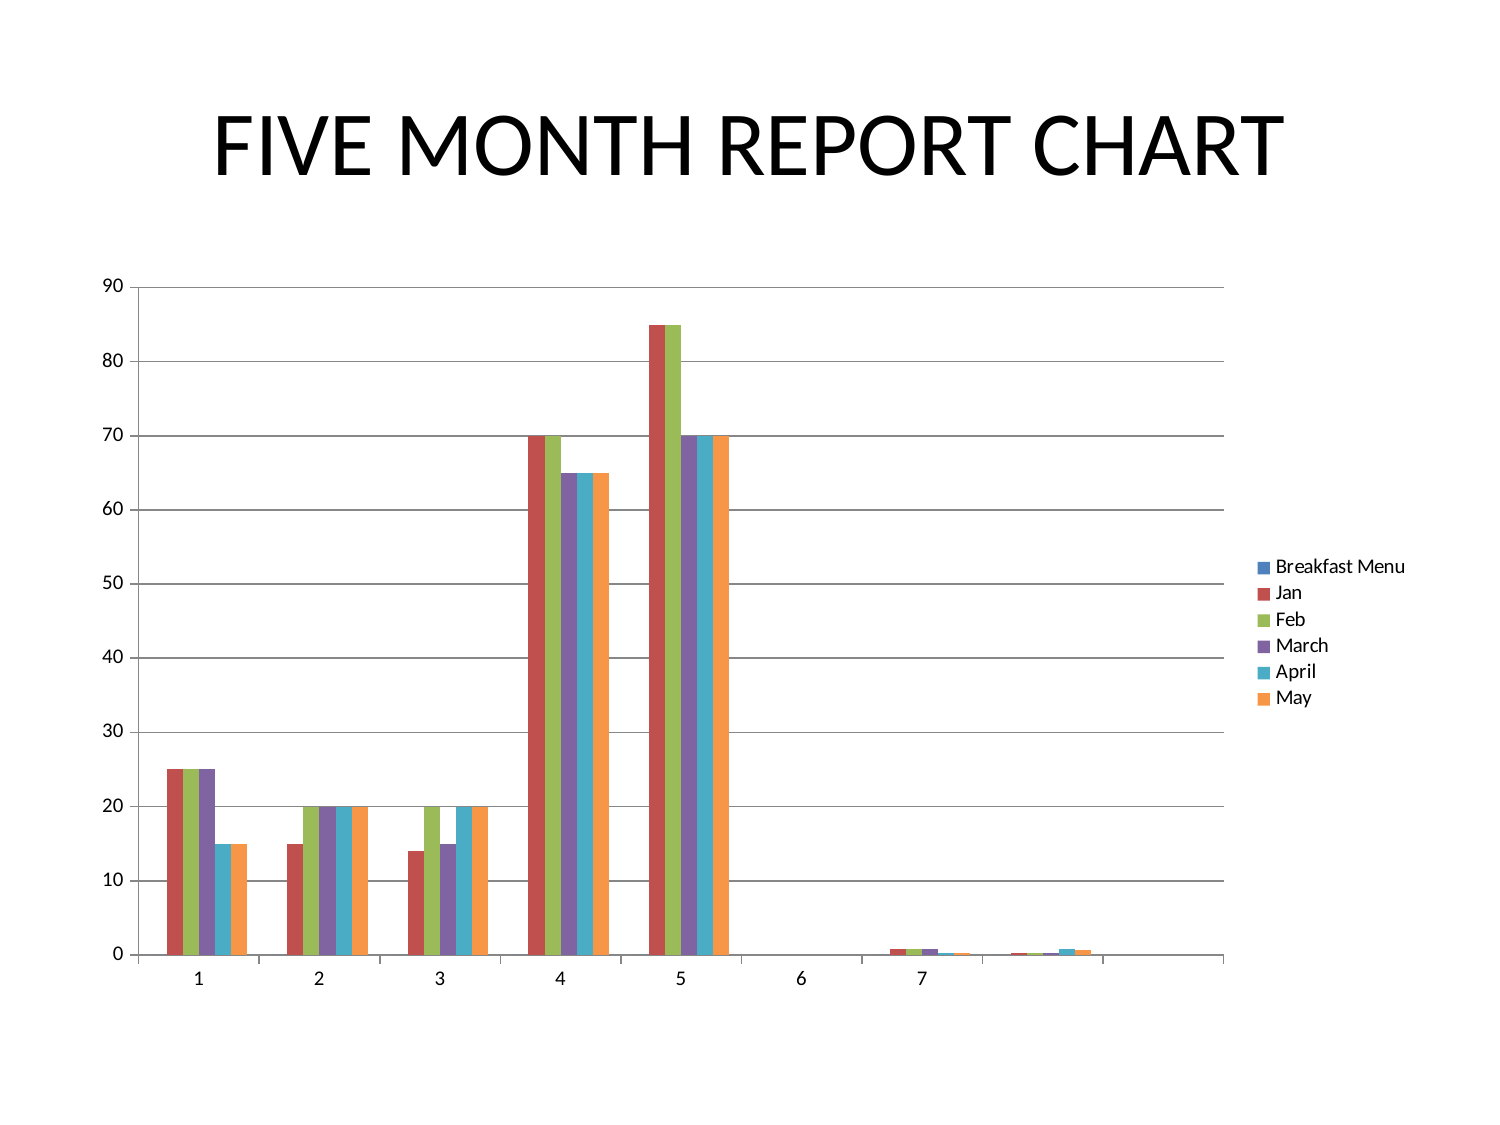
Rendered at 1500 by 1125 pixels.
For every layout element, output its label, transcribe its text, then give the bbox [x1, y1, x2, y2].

title FIVE MONTH REPORT CHART [75, 45, 1425, 233]
chart [74, 262, 1426, 1006]
